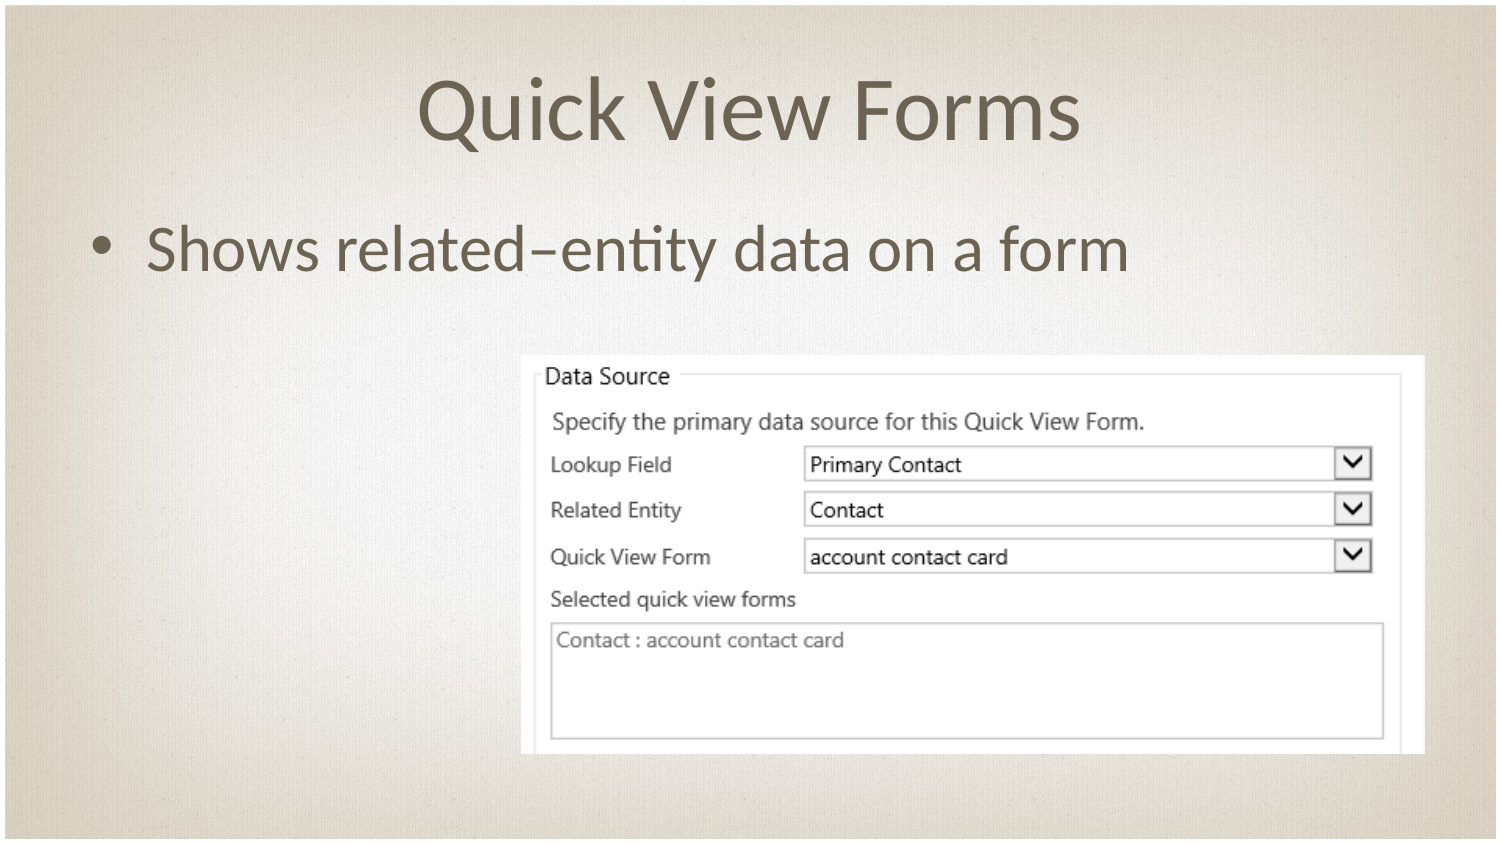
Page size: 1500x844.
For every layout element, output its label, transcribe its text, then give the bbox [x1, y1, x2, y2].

list Shows related–entity data on a form [75, 196, 1425, 754]
title Quick View Forms [75, 33, 1425, 175]
picture [0, 0, 1500, 844]
